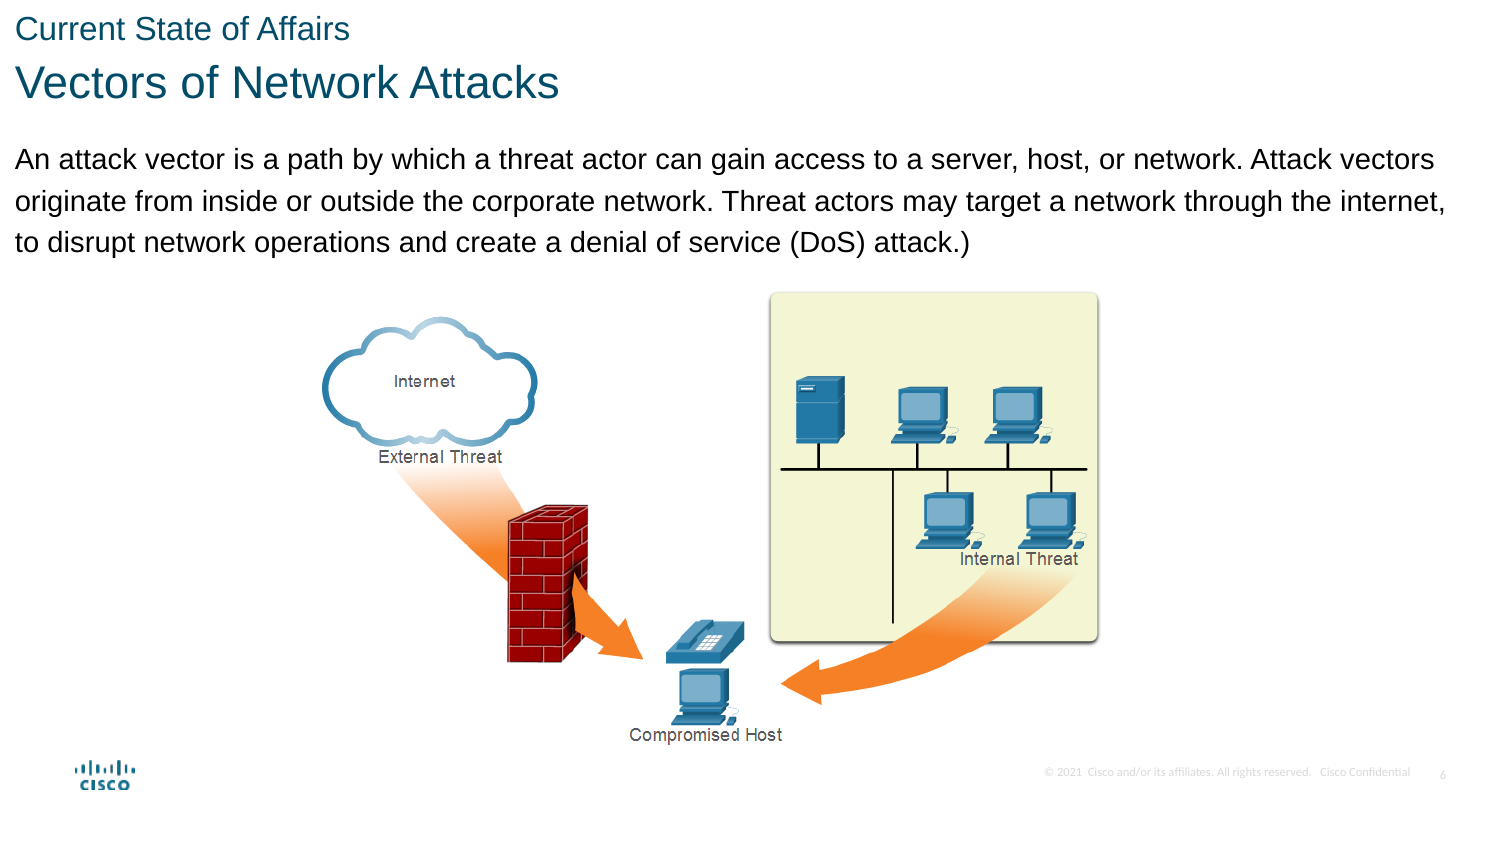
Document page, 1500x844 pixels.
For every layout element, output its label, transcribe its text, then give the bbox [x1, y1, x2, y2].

list Vectors of Network Attacks [0, 45, 1500, 195]
slide_number 6 [1425, 759, 1500, 797]
picture [308, 276, 1106, 760]
picture [75, 759, 135, 790]
list Current State of Affairs [0, 0, 1500, 45]
text_box An attack vector is a path by which a threat actor can gain access to a server, host, or network. Attack vectors originate from inside or outside the corporate network. Threat actors may target a network through the internet, to disrupt network operations and create a denial of service (DoS) attack.) [0, 126, 1474, 549]
